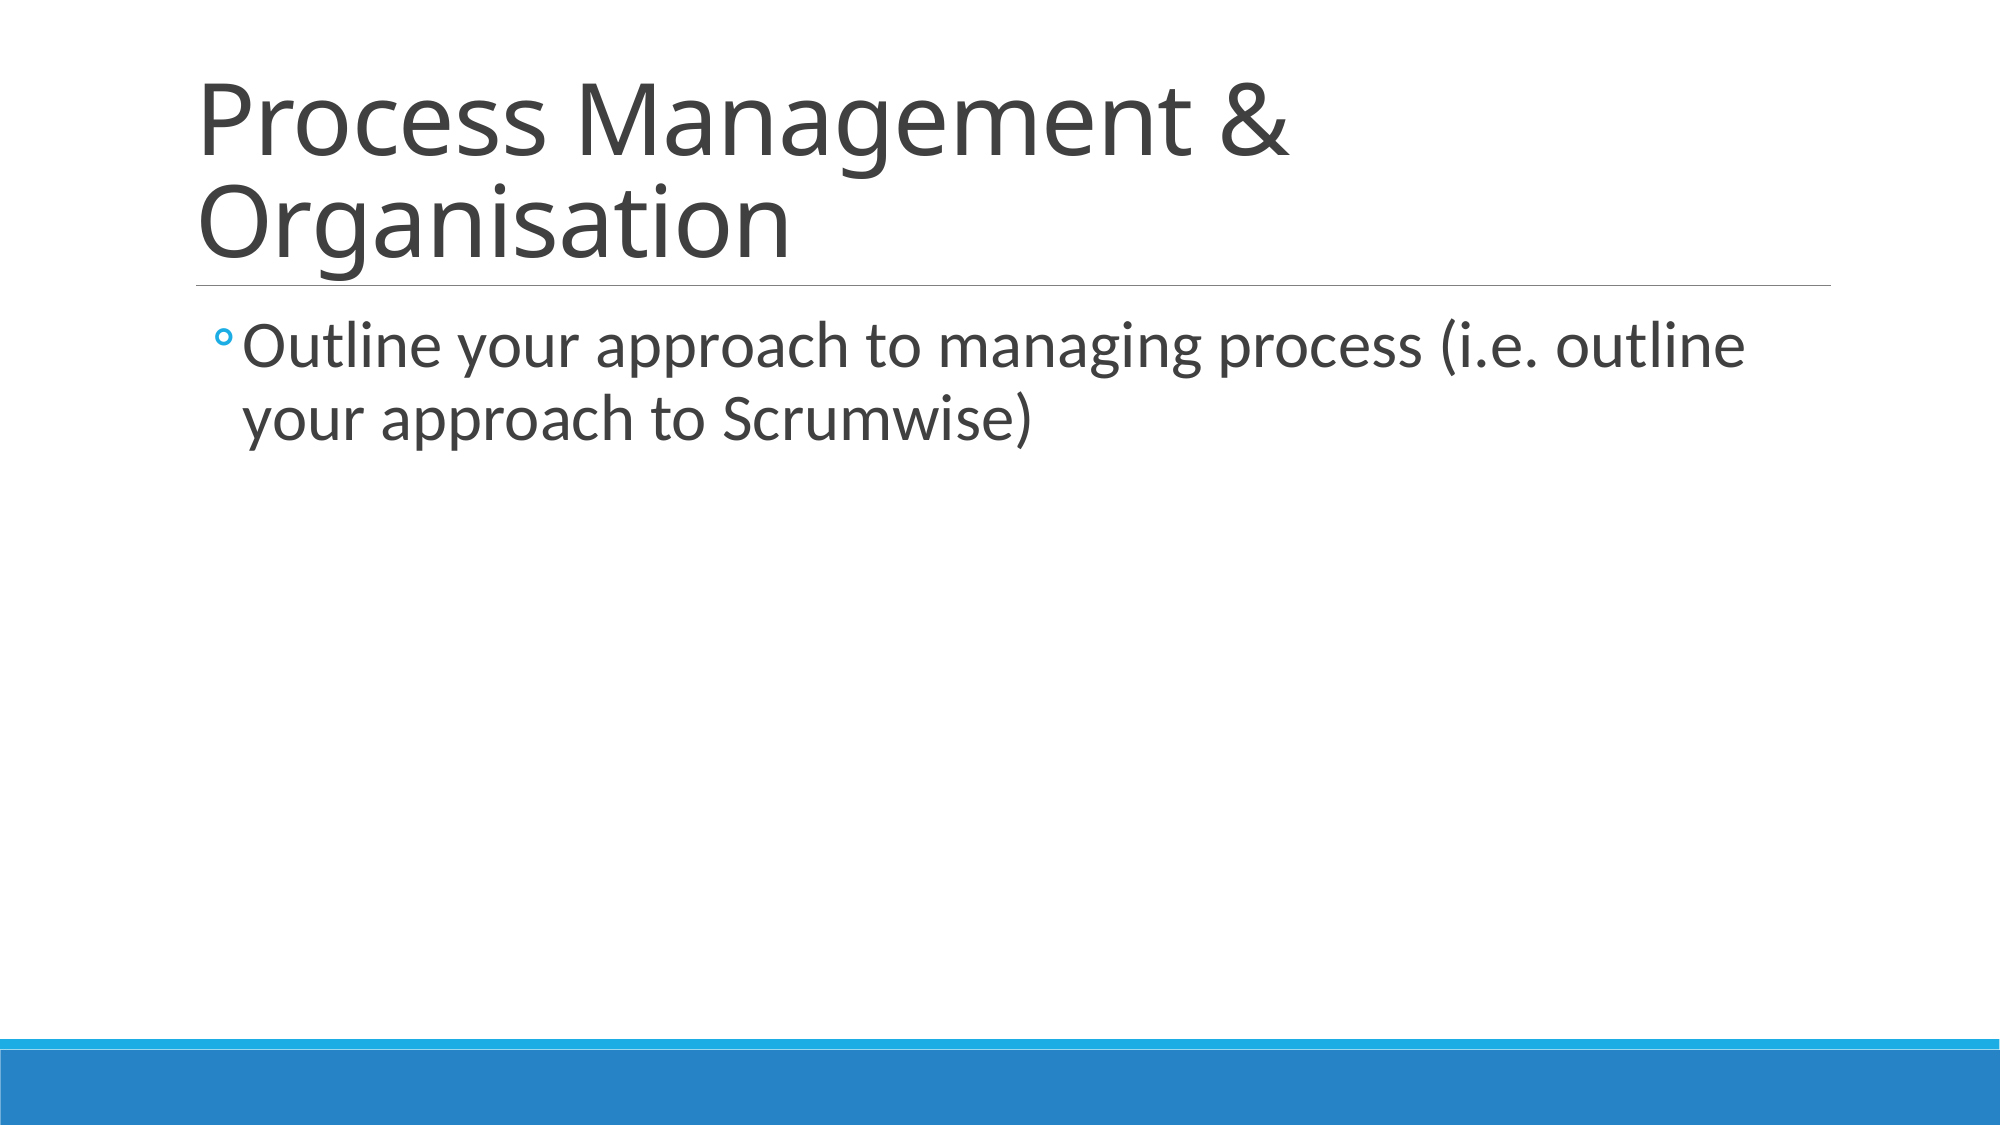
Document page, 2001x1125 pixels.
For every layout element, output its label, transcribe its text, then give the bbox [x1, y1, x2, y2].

list Outline your approach to managing process (i.e. outline your approach to Scrumwise) [180, 302, 1830, 963]
title Process Management & Organisation [180, 47, 1830, 285]
